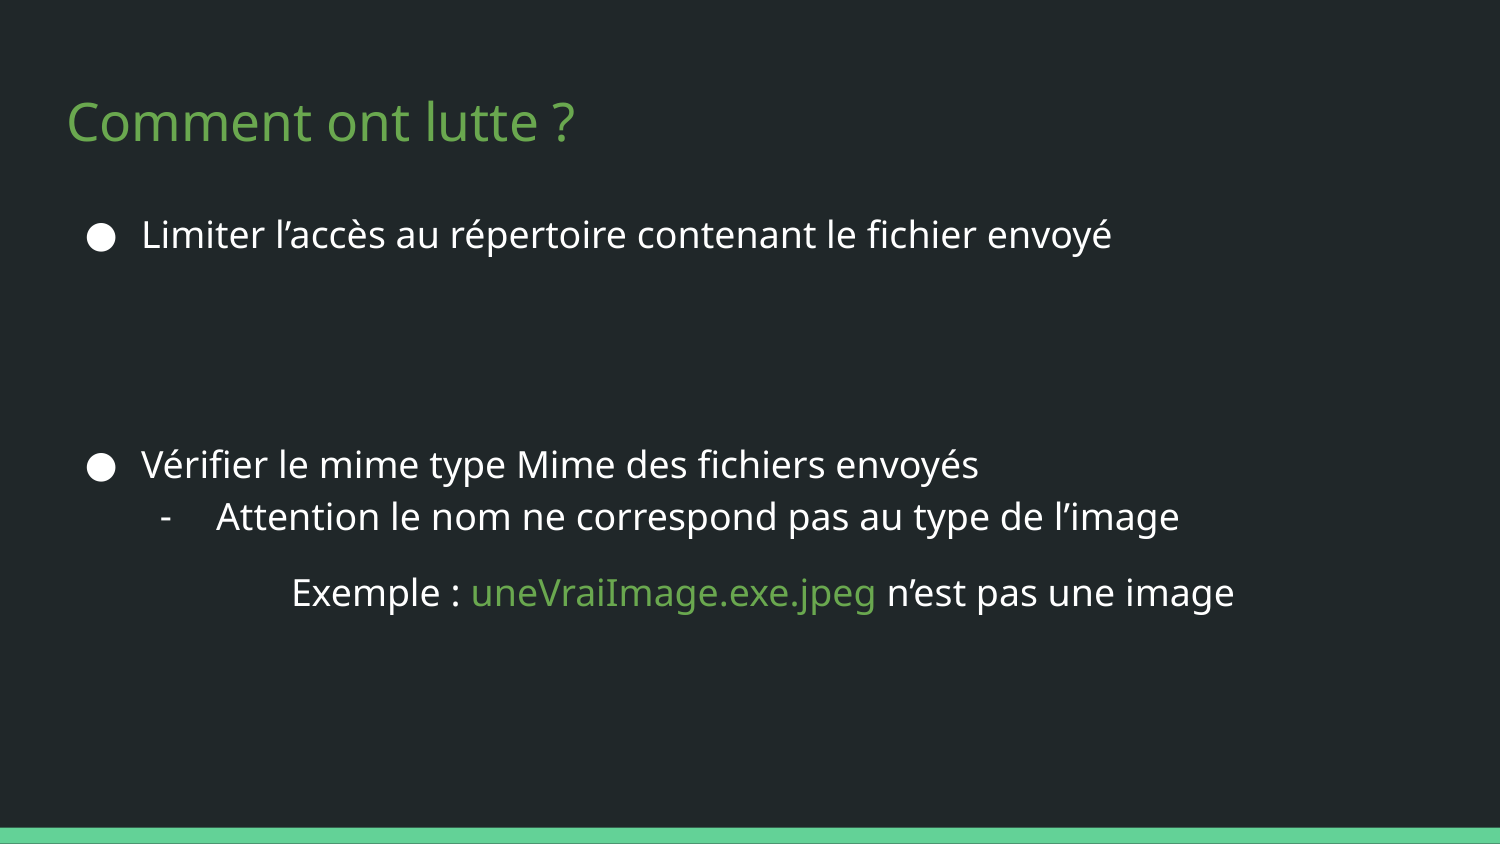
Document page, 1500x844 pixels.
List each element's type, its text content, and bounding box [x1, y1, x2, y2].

list Limiter l’accès au répertoire contenant le fichier envoyé Vérifier le mime type Mime des fichiers envoyés Attention le nom ne correspond pas au type de l’image Exemple : uneVraiImage.exe.jpeg n’est pas une image [51, 189, 1449, 750]
title Comment ont lutte ? [51, 72, 1449, 167]
